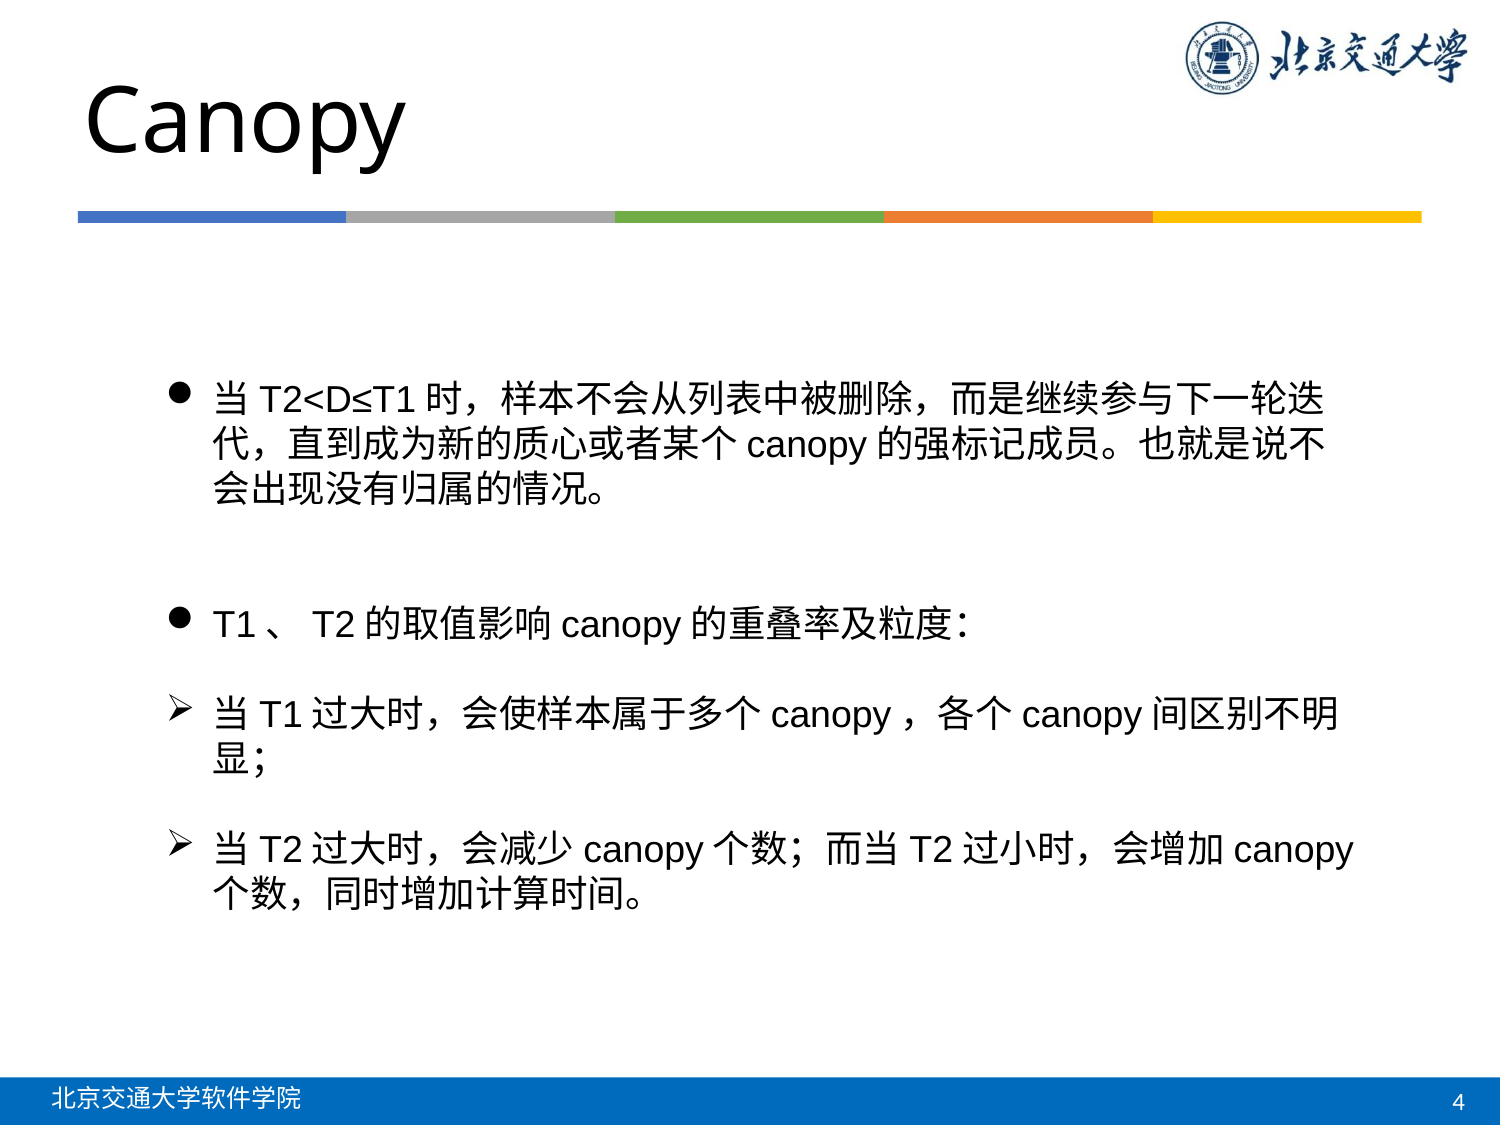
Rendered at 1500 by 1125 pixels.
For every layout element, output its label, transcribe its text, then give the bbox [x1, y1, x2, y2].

text_box 4 [1452, 1085, 1466, 1116]
text_box [883, 210, 1152, 224]
text_box [0, 1077, 1500, 1125]
text_box [1152, 210, 1422, 224]
picture [1166, 10, 1491, 106]
text_box [614, 210, 883, 224]
text_box 北京交通大学软件学院 [51, 1082, 302, 1113]
text_box Canopy [83, 61, 407, 172]
text_box [77, 210, 346, 224]
text_box 当T2<D≤T1时，样本不会从列表中被删除，而是继续参与下一轮迭代，直到成为新的质心或者某个canopy的强标记成员。也就是说不会出现没有归属的情况。 T1、T2的取值影响canopy的重叠率及粒度： 当T1过大时，会使样本属于多个canopy，各个canopy间区别不明显； 当T2过大时，会减少canopy个数；而当T2过小时，会增加canopy个数，同时增加计算时间。 [151, 367, 1378, 923]
text_box [346, 210, 614, 224]
